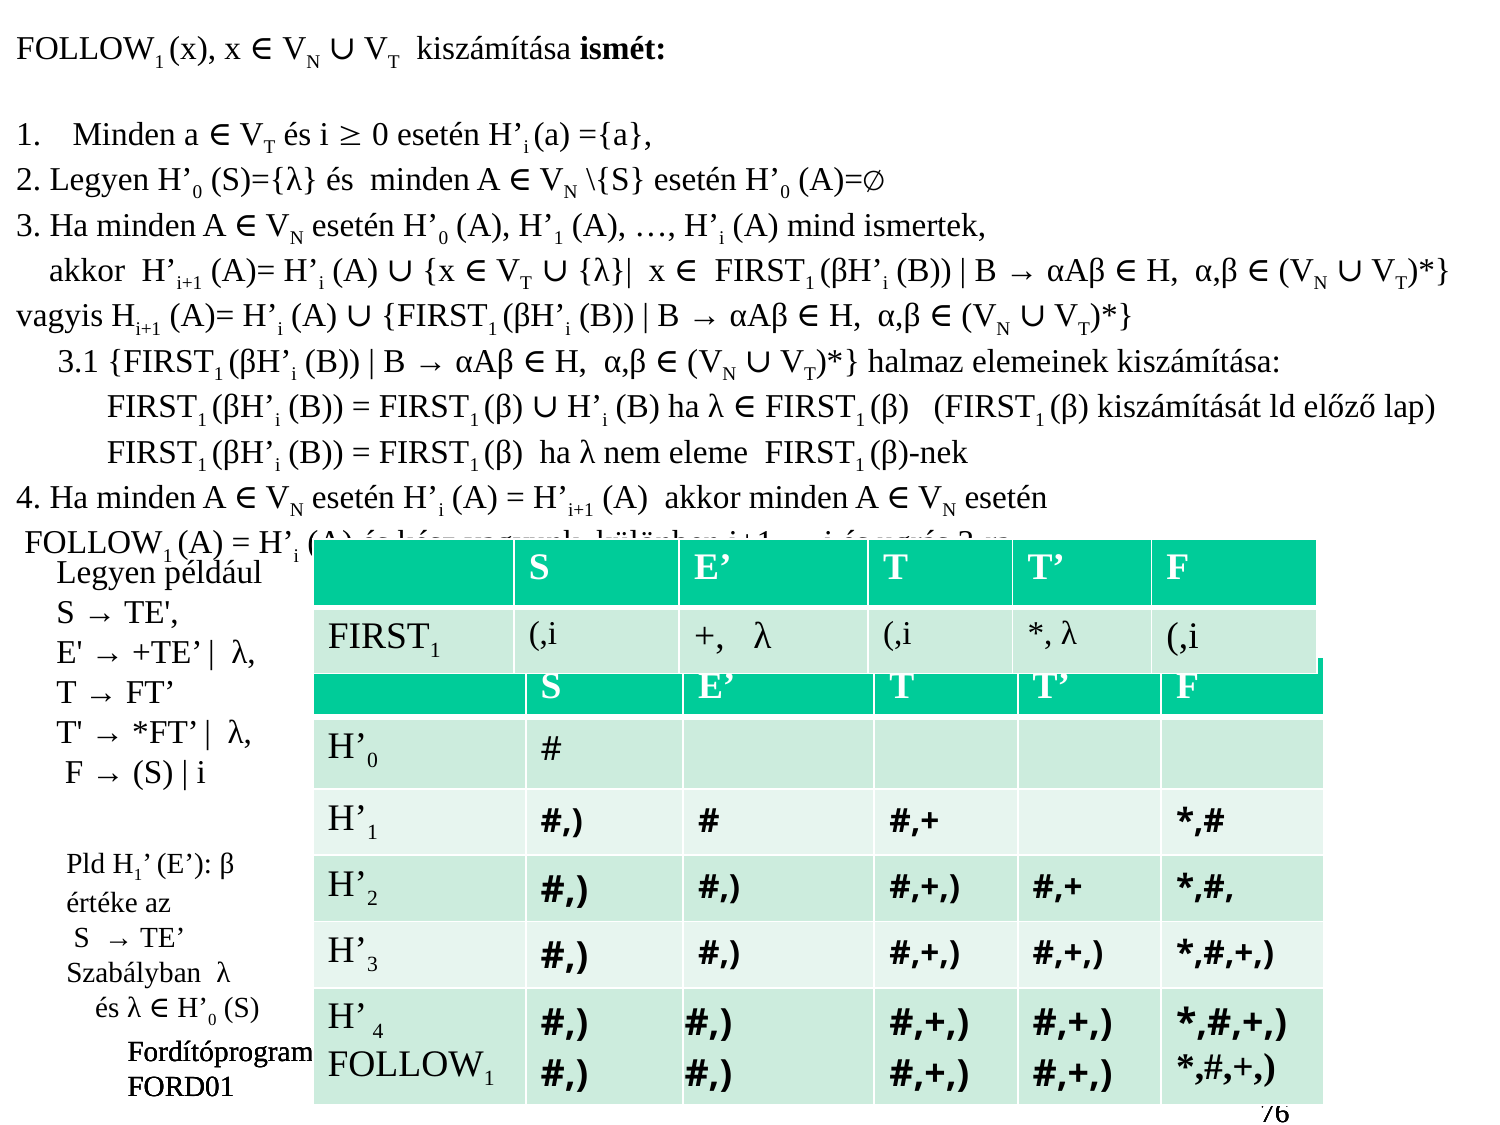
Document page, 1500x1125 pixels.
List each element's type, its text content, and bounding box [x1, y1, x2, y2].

table_cell FIRST1 [314, 610, 513, 673]
table_cell #,+ [1019, 856, 1160, 921]
table_cell #,) [684, 922, 873, 987]
table_cell #,+,) [1019, 922, 1160, 987]
table_cell [1019, 790, 1160, 854]
table_cell *, λ [1013, 610, 1151, 673]
table_cell *,# [1162, 790, 1323, 854]
table_cell (,i [869, 610, 1012, 673]
table_cell # [527, 720, 682, 788]
text_box Pld H1’ (E’): β értéke az S → TE’ Szabályban λ és λ ∈ H’0 (S) [51, 836, 300, 1036]
table_cell H’2 [314, 856, 525, 921]
table_cell #,+,) #,+,) [875, 989, 1017, 1104]
table_header E’ [680, 540, 867, 605]
table_cell [1019, 720, 1160, 788]
table_cell *,#,+,) [1162, 922, 1323, 987]
table_cell H’0 [314, 720, 525, 788]
table_cell [875, 720, 1017, 788]
table_header T [875, 674, 1017, 714]
table_cell #,) [527, 856, 682, 921]
table_header S [515, 540, 678, 605]
table_header F [1152, 540, 1316, 605]
table_cell #,+,) [875, 922, 1017, 987]
table_header T [869, 540, 1012, 605]
table_cell #,) [527, 790, 682, 854]
table_header F [1162, 658, 1323, 714]
table_cell [684, 720, 873, 788]
table_cell H’3 [314, 922, 525, 987]
table_cell H’ 4 FOLLOW1 [314, 989, 525, 1104]
table_header [314, 674, 525, 714]
table_cell #,+,) [875, 856, 1017, 921]
table_cell +, λ [680, 610, 867, 673]
table_cell *,#,+,) *,#,+,) [1162, 989, 1323, 1104]
text_box [112, 336, 149, 382]
table_cell H’1 [314, 790, 525, 854]
table_cell #,+,) #,+,) [1019, 989, 1160, 1104]
table_cell #,+ [875, 790, 1017, 854]
text_box FOLLOW1 (x), x ∈ VN ∪ VT kiszámítása ismét: Minden a ∈ VT és i  0 esetén H’i (a) ={a}, 2. Legyen H’0 (S)={λ} és minden A ∈ VN \{S} esetén H’0 (A)=∅ 3. Ha minden A ∈ VN esetén H’0 (A), H’1 (A), …, H’i (A) mind ismertek, akkor H’i+1 (A)= H’i (A) ∪ {x ∈ VT ∪ {λ}| x ∈ FIRST1 (βH’i (B)) | B → αAβ ∈ H, α,β ∈ (VN ∪ VT)*} vagyis Hi+1 (A)= H’i (A) ∪ {FIRST1 (βH’i (B)) | B → αAβ ∈ H, α,β ∈ (VN ∪ VT)*} 3.1 {FIRST1 (βH’i (B)) | B → αAβ ∈ H, α,β ∈ (VN ∪ VT)*} halmaz elemeinek kiszámítása: FIRST1 (βH’i (B)) = FIRST1 (β) ∪ H’i (B) ha λ ∈ FIRST1 (β) (FIRST1 (β) kiszámítását ld előző lap) FIRST1 (βH’i (B)) = FIRST1 (β) ha λ nem eleme FIRST1 (β)-nek 4. Ha minden A ∈ VN esetén H’i (A) = H’i+1 (A) akkor minden A ∈ VN esetén FOLLOW1 (A) = H’i (A) és kész vagyunk, különben i+1 → i és ugrás 3-ra [1, 19, 1466, 574]
table_header S [527, 674, 682, 714]
table_cell #,) [684, 856, 873, 921]
table_header T’ [1013, 540, 1151, 605]
table_cell #,) #,) [684, 989, 873, 1104]
table_cell # [684, 790, 873, 854]
text_box Legyen például S → TE', E' → +TE’ | λ, T → FT’ T' → *FT’ | λ, F → (S) | i [41, 574, 290, 798]
table_cell (,i [1152, 610, 1316, 673]
table_cell [1162, 720, 1323, 788]
text_box Fordítóprogramok FORD01 [112, 1024, 312, 1100]
text_box 76 [991, 1106, 1305, 1125]
table_header [314, 540, 513, 605]
table_cell #,) #,) [527, 989, 682, 1104]
table_header T’ [1019, 674, 1160, 714]
table_header E’ [684, 674, 873, 714]
table_cell *,#, [1162, 856, 1323, 921]
table_cell #,) [527, 922, 682, 987]
table_cell (,i [515, 610, 678, 673]
